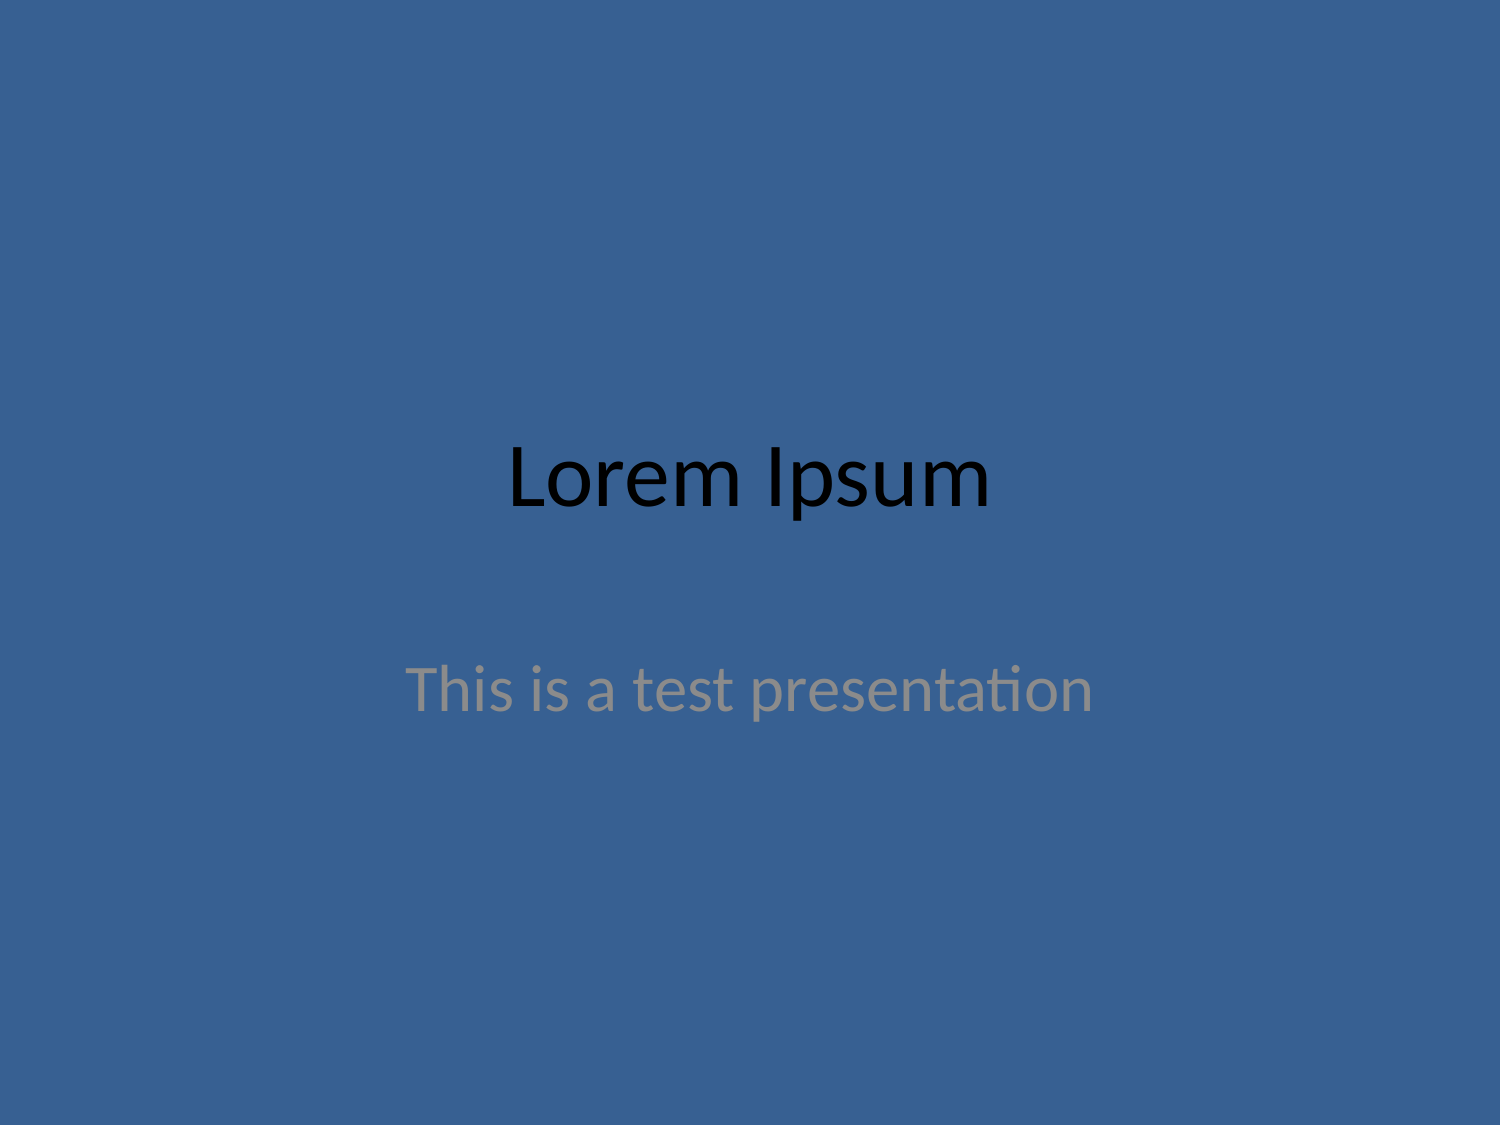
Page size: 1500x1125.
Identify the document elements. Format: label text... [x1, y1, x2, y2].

subtitle This is a test presentation [225, 637, 1275, 925]
title Lorem Ipsum [112, 349, 1388, 591]
